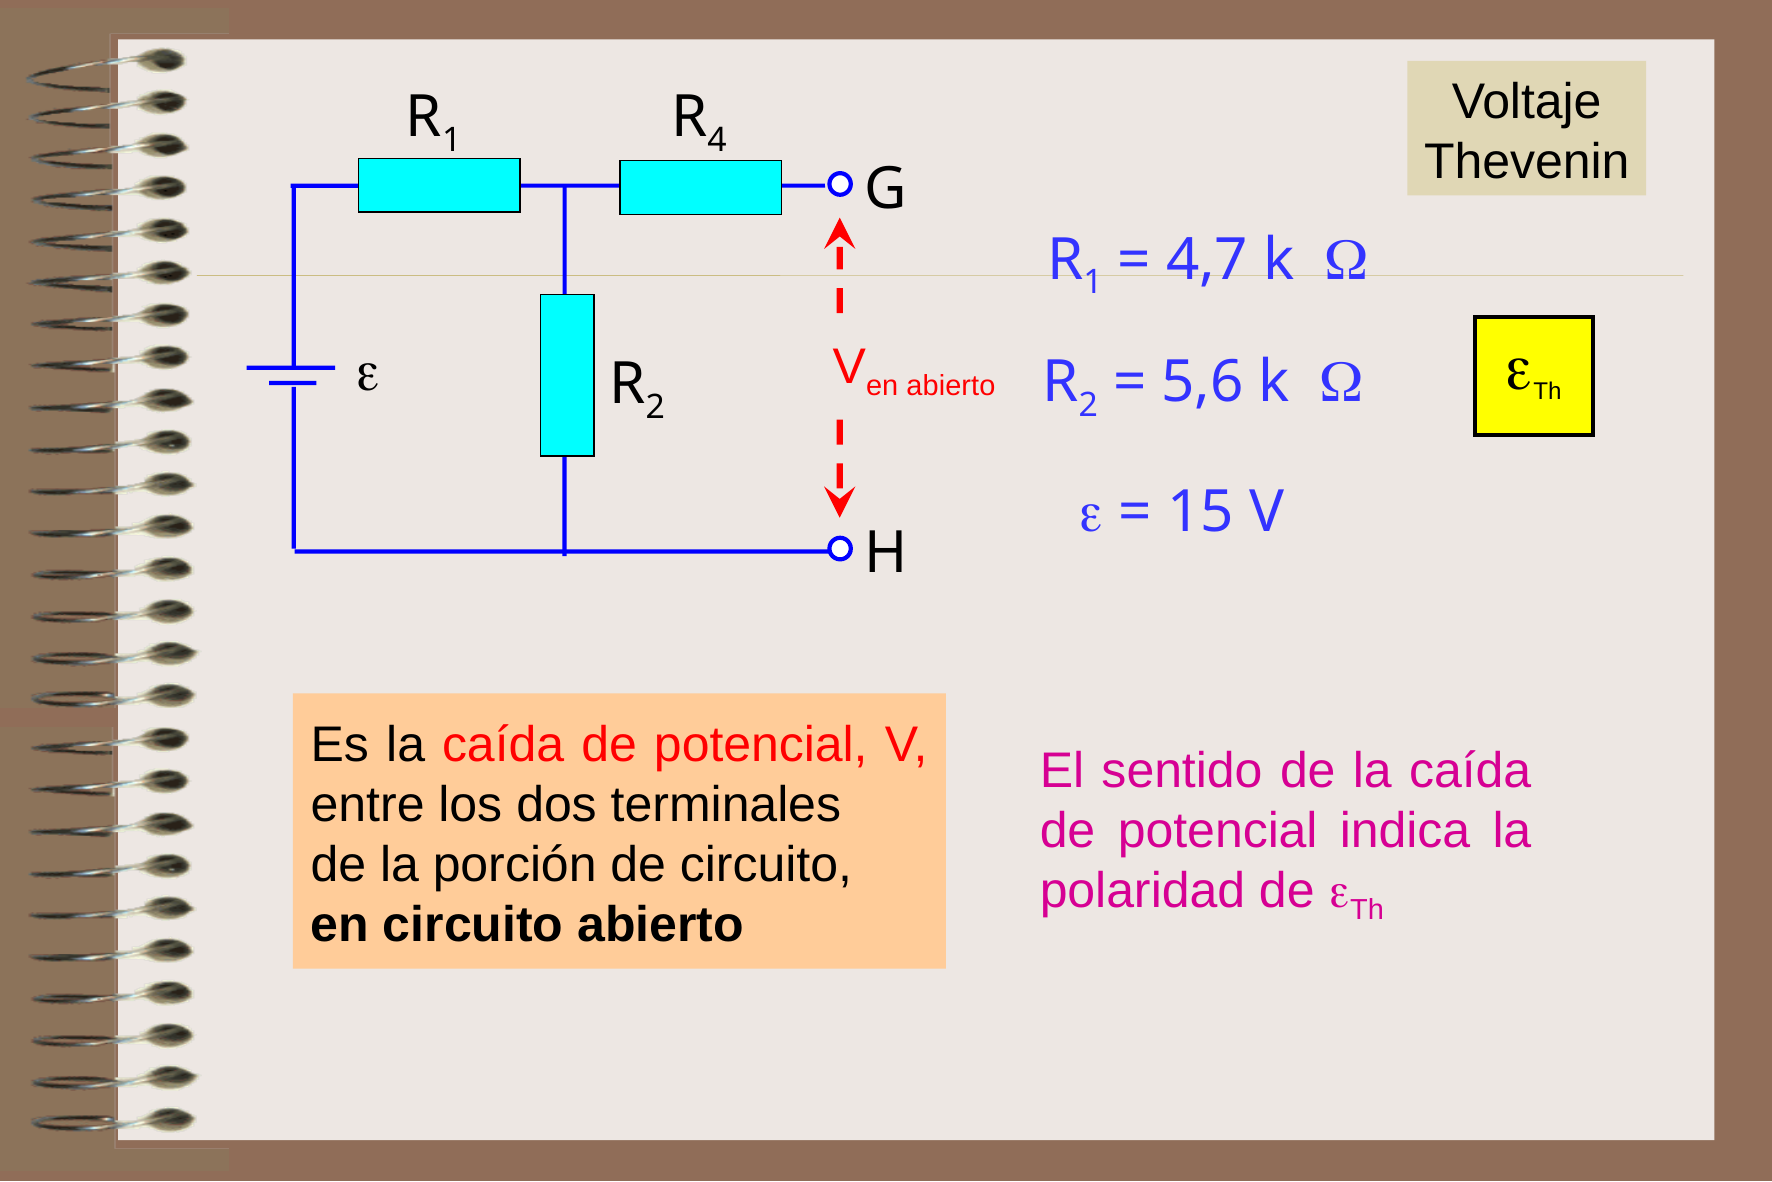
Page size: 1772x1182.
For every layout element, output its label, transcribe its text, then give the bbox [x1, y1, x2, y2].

text_box [829, 173, 851, 195]
text_box [358, 158, 520, 213]
text_box R1 = 4,7 k [1008, 213, 1408, 309]
text_box Voltaje Thevenin [1407, 60, 1647, 196]
text_box R1 [356, 71, 511, 167]
text_box [620, 160, 782, 215]
text_box  = 15 V [981, 465, 1381, 562]
text_box [829, 537, 851, 560]
picture [0, 727, 229, 1171]
text_box R2 [559, 338, 715, 435]
picture [0, 8, 229, 708]
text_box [808, 217, 1021, 518]
text_box [540, 294, 594, 456]
text_box H [850, 527, 936, 587]
text_box R4 [622, 71, 776, 160]
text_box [246, 325, 446, 422]
text_box El sentido de la caída de potencial indica la polaridad de Th [1024, 723, 1547, 939]
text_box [1474, 309, 1594, 436]
text_box G [850, 142, 937, 216]
text_box Es la caída de potencial, V, entre los dos terminales de la porción de circuito, en circuito abierto [292, 693, 946, 969]
text_box R2 = 5,6 k [1026, 336, 1403, 432]
